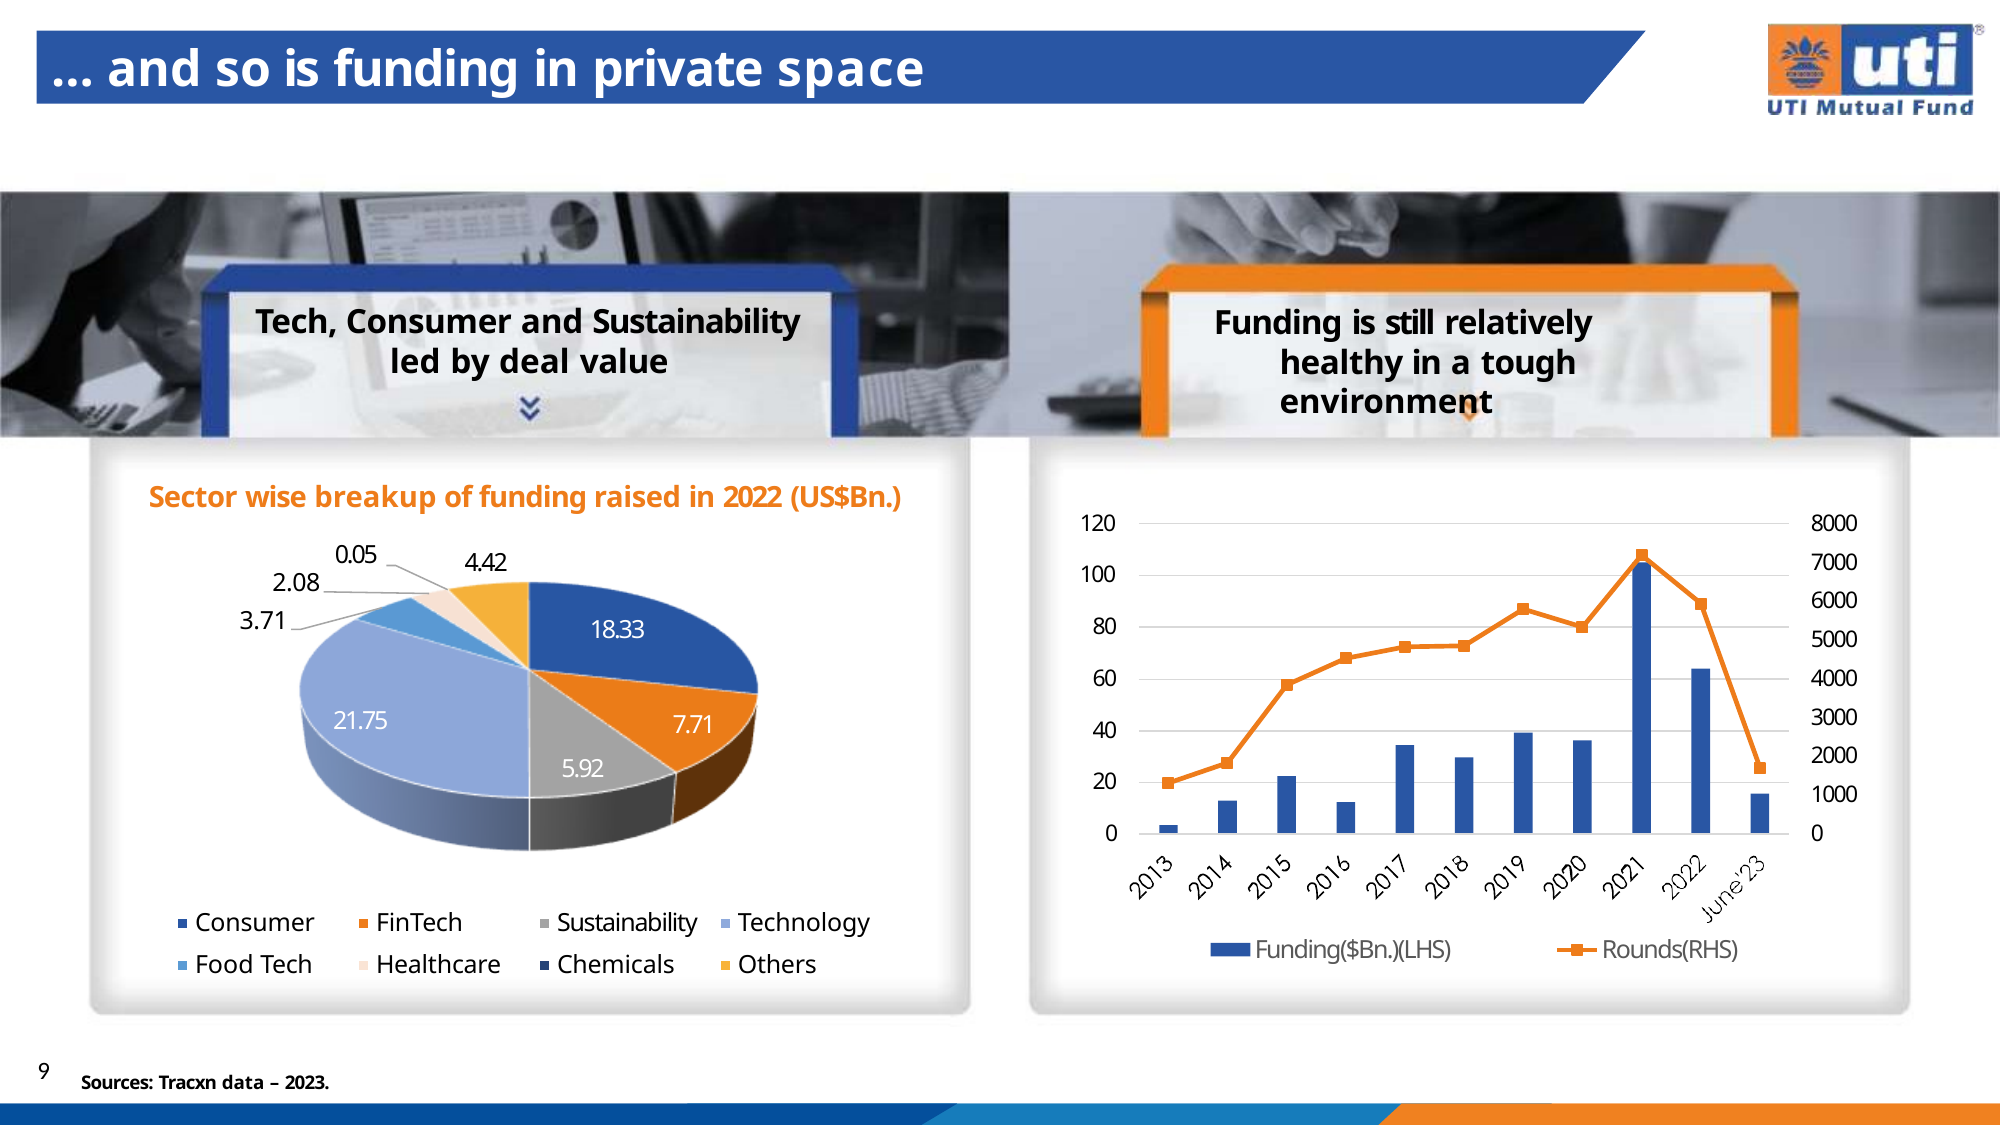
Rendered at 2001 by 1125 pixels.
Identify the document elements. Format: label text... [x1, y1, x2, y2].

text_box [535, 956, 554, 975]
text_box Sources: Tracxn data – 2023. [79, 1068, 341, 1094]
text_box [173, 956, 192, 975]
text_box 9 [35, 1052, 53, 1085]
picture [0, 173, 2000, 1027]
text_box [173, 914, 192, 933]
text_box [164, 564, 895, 856]
title … and so is funding in private space [49, 34, 1589, 172]
text_box [36, 30, 1646, 104]
picture [1767, 23, 1986, 115]
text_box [716, 914, 735, 933]
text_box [1138, 549, 1790, 836]
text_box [354, 914, 373, 933]
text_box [354, 956, 373, 975]
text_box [1557, 943, 1598, 957]
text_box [0, 1103, 2000, 1125]
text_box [535, 914, 554, 933]
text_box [716, 956, 735, 975]
